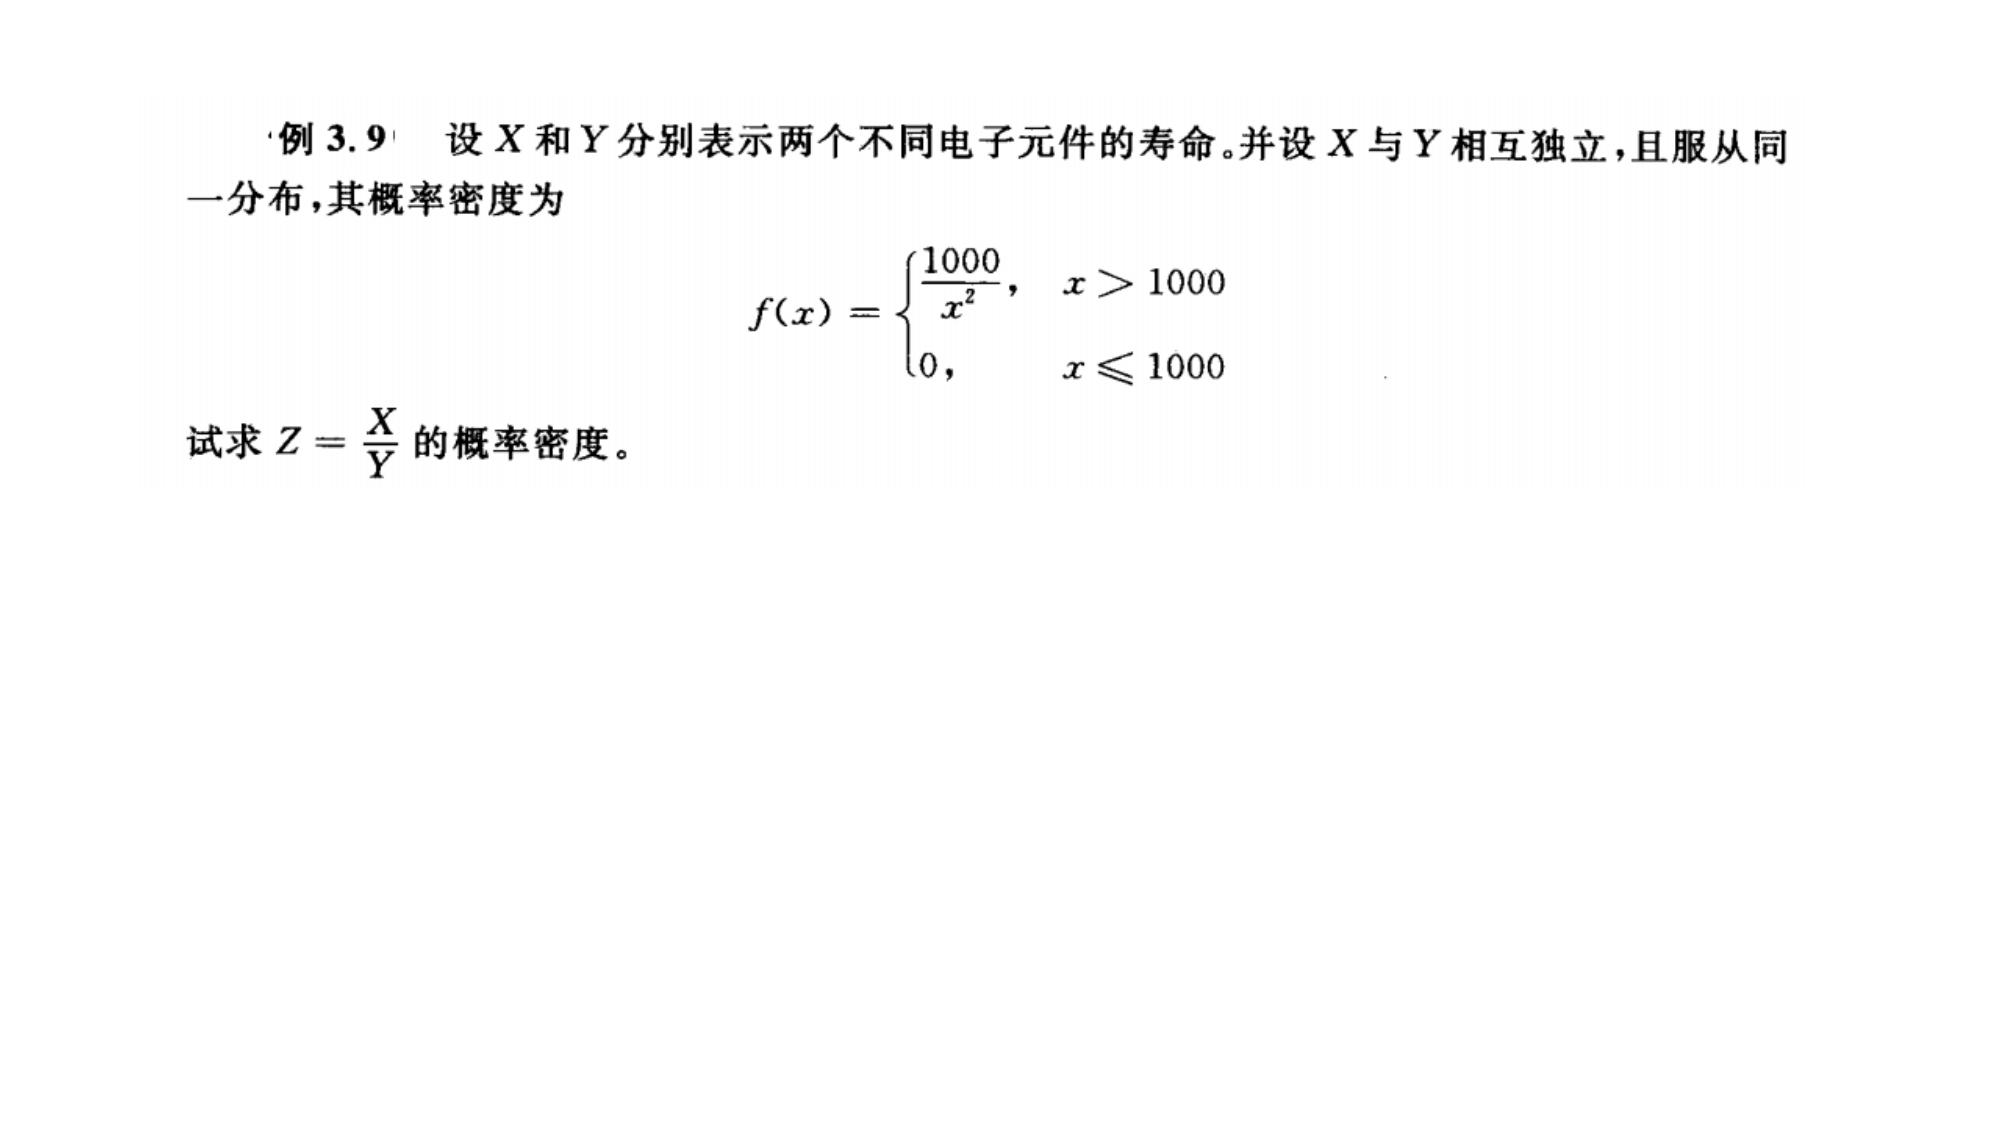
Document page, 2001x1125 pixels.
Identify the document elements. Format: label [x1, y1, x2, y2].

picture [134, 95, 1810, 491]
